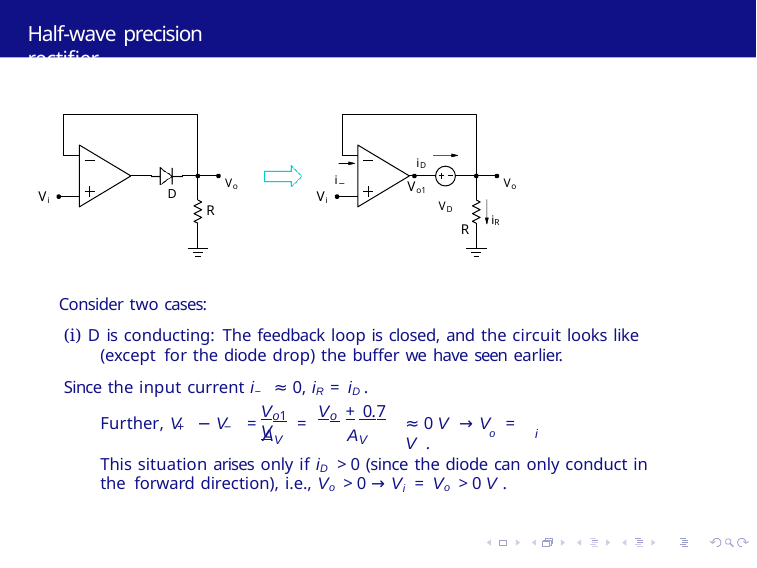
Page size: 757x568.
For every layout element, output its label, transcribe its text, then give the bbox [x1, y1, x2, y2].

title Half-wave precision rectifier [25, 18, 269, 116]
text_box V [36, 185, 50, 204]
text_box Vo [505, 166, 524, 194]
text_box Further, V − V = = [98, 410, 258, 433]
text_box Consider two cases: (i) D is conducting: The feedback loop is closed, and the circuit looks like (except for the diode drop) the buffer we have seen earlier. Since the input current i− ≈ 0, iR = iD . [52, 281, 692, 398]
text_box i [45, 192, 51, 206]
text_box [334, 113, 500, 258]
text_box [56, 173, 222, 200]
text_box A A [260, 423, 360, 446]
text_box V V [272, 430, 368, 448]
text_box i [323, 192, 329, 206]
text_box Vo [225, 166, 246, 194]
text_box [57, 207, 220, 258]
text_box ≈ 0 V → V = V . [403, 410, 549, 451]
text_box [57, 113, 220, 173]
text_box V [314, 185, 328, 204]
text_box V V + 0.7 V [258, 399, 398, 442]
picture [264, 164, 302, 188]
text_box This situation arises only if iD > 0 (since the diode can only conduct in the forward direction), i.e., Vo > 0 → Vi = Vo > 0 V . [94, 451, 663, 495]
